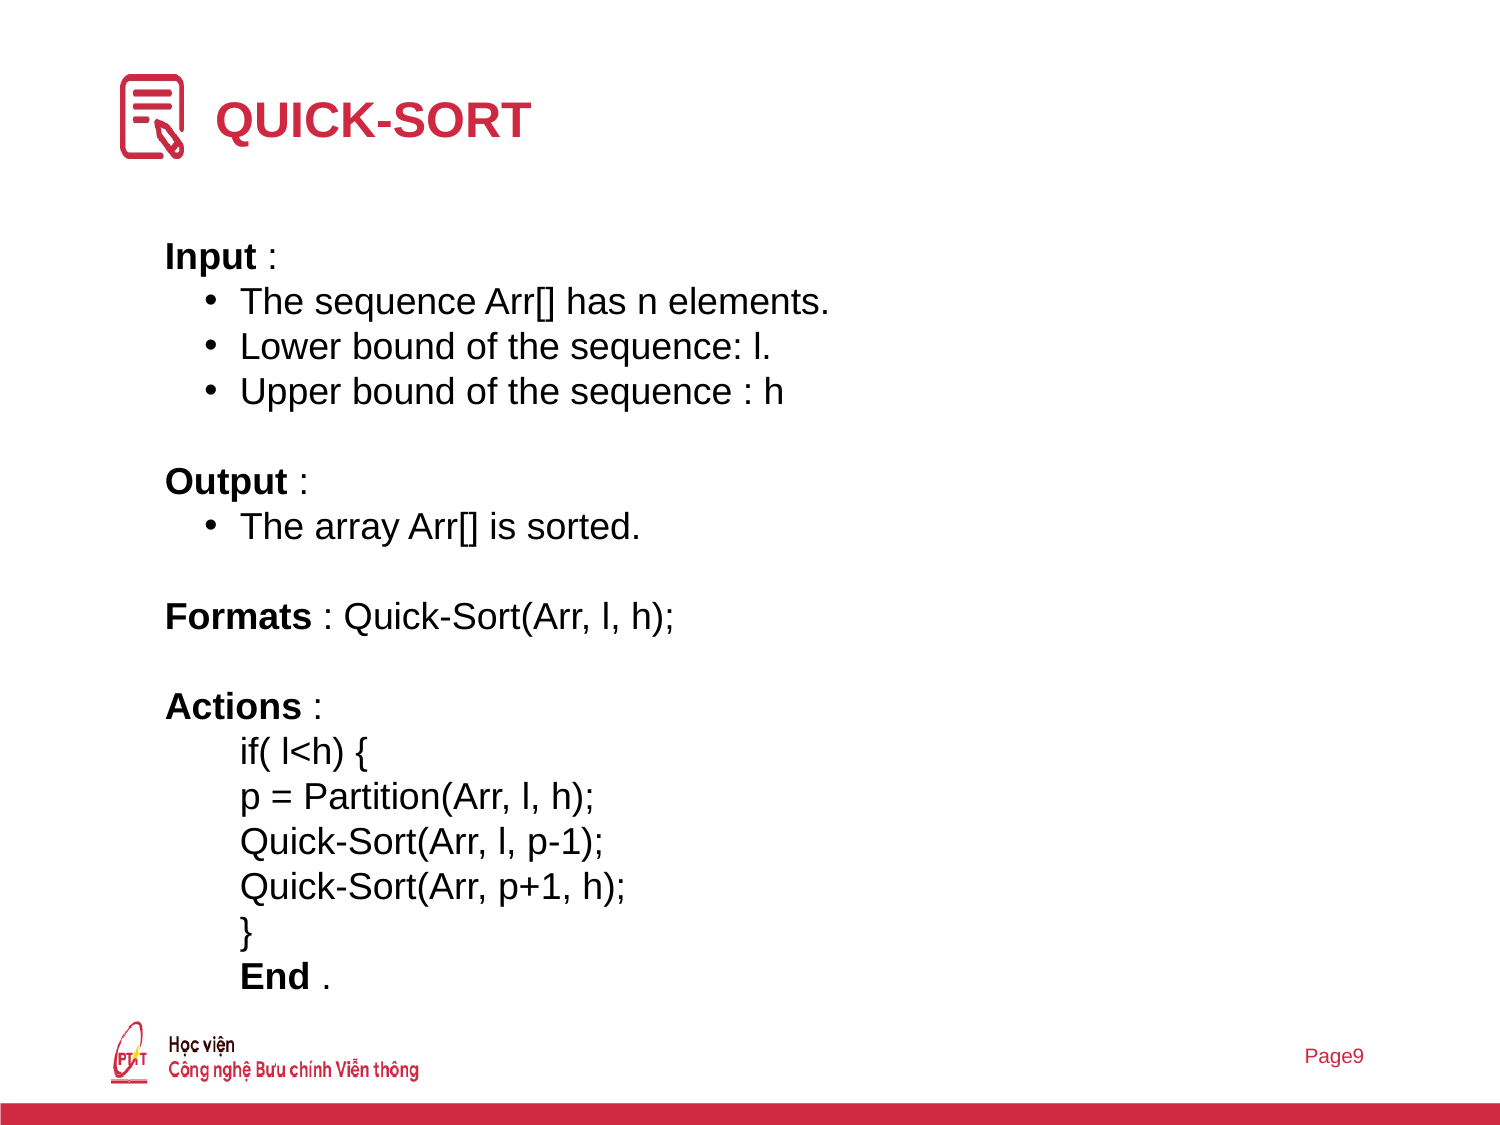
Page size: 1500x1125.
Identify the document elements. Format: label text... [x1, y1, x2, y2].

title QUICK-SORT [200, 59, 1397, 183]
text_box Input : The sequence Arr[] has n elements. Lower bound of the sequence: l. Upper bound of the sequence : h Output : The array Arr[] is sorted. Formats : Quick-Sort(Arr, l, h); Actions : if( l<h) { p = Partition(Arr, l, h); Quick-Sort(Arr, l, p-1); Quick-Sort(Arr, p+1, h); } End . [149, 224, 1338, 1005]
picture [0, 0, 1500, 1125]
